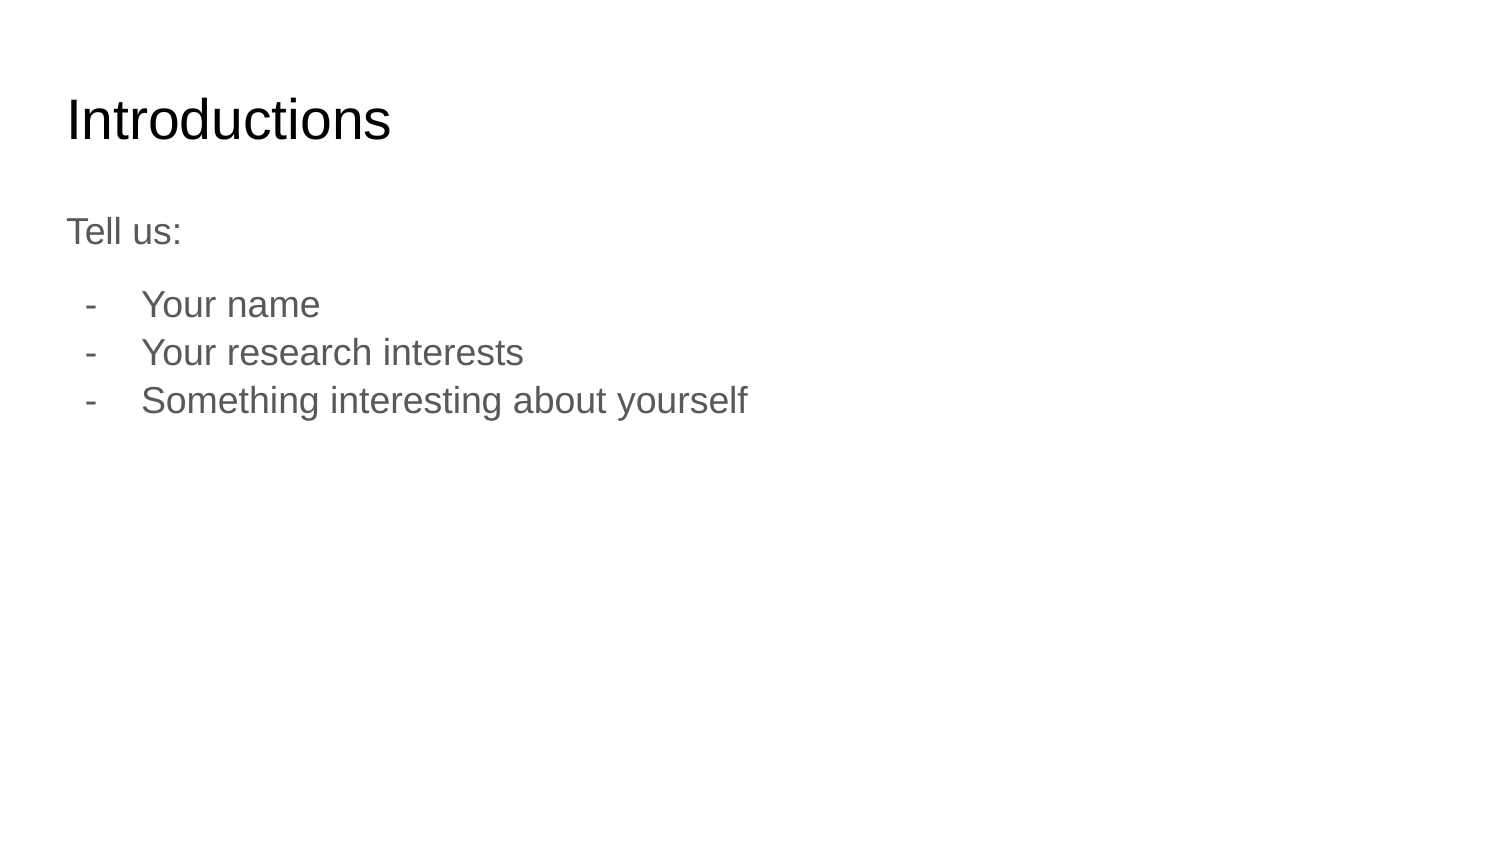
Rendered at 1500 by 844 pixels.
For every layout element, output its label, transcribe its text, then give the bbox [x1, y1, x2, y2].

list Tell us: Your name Your research interests Something interesting about yourself [51, 189, 1449, 750]
title Introductions [51, 72, 1449, 167]
